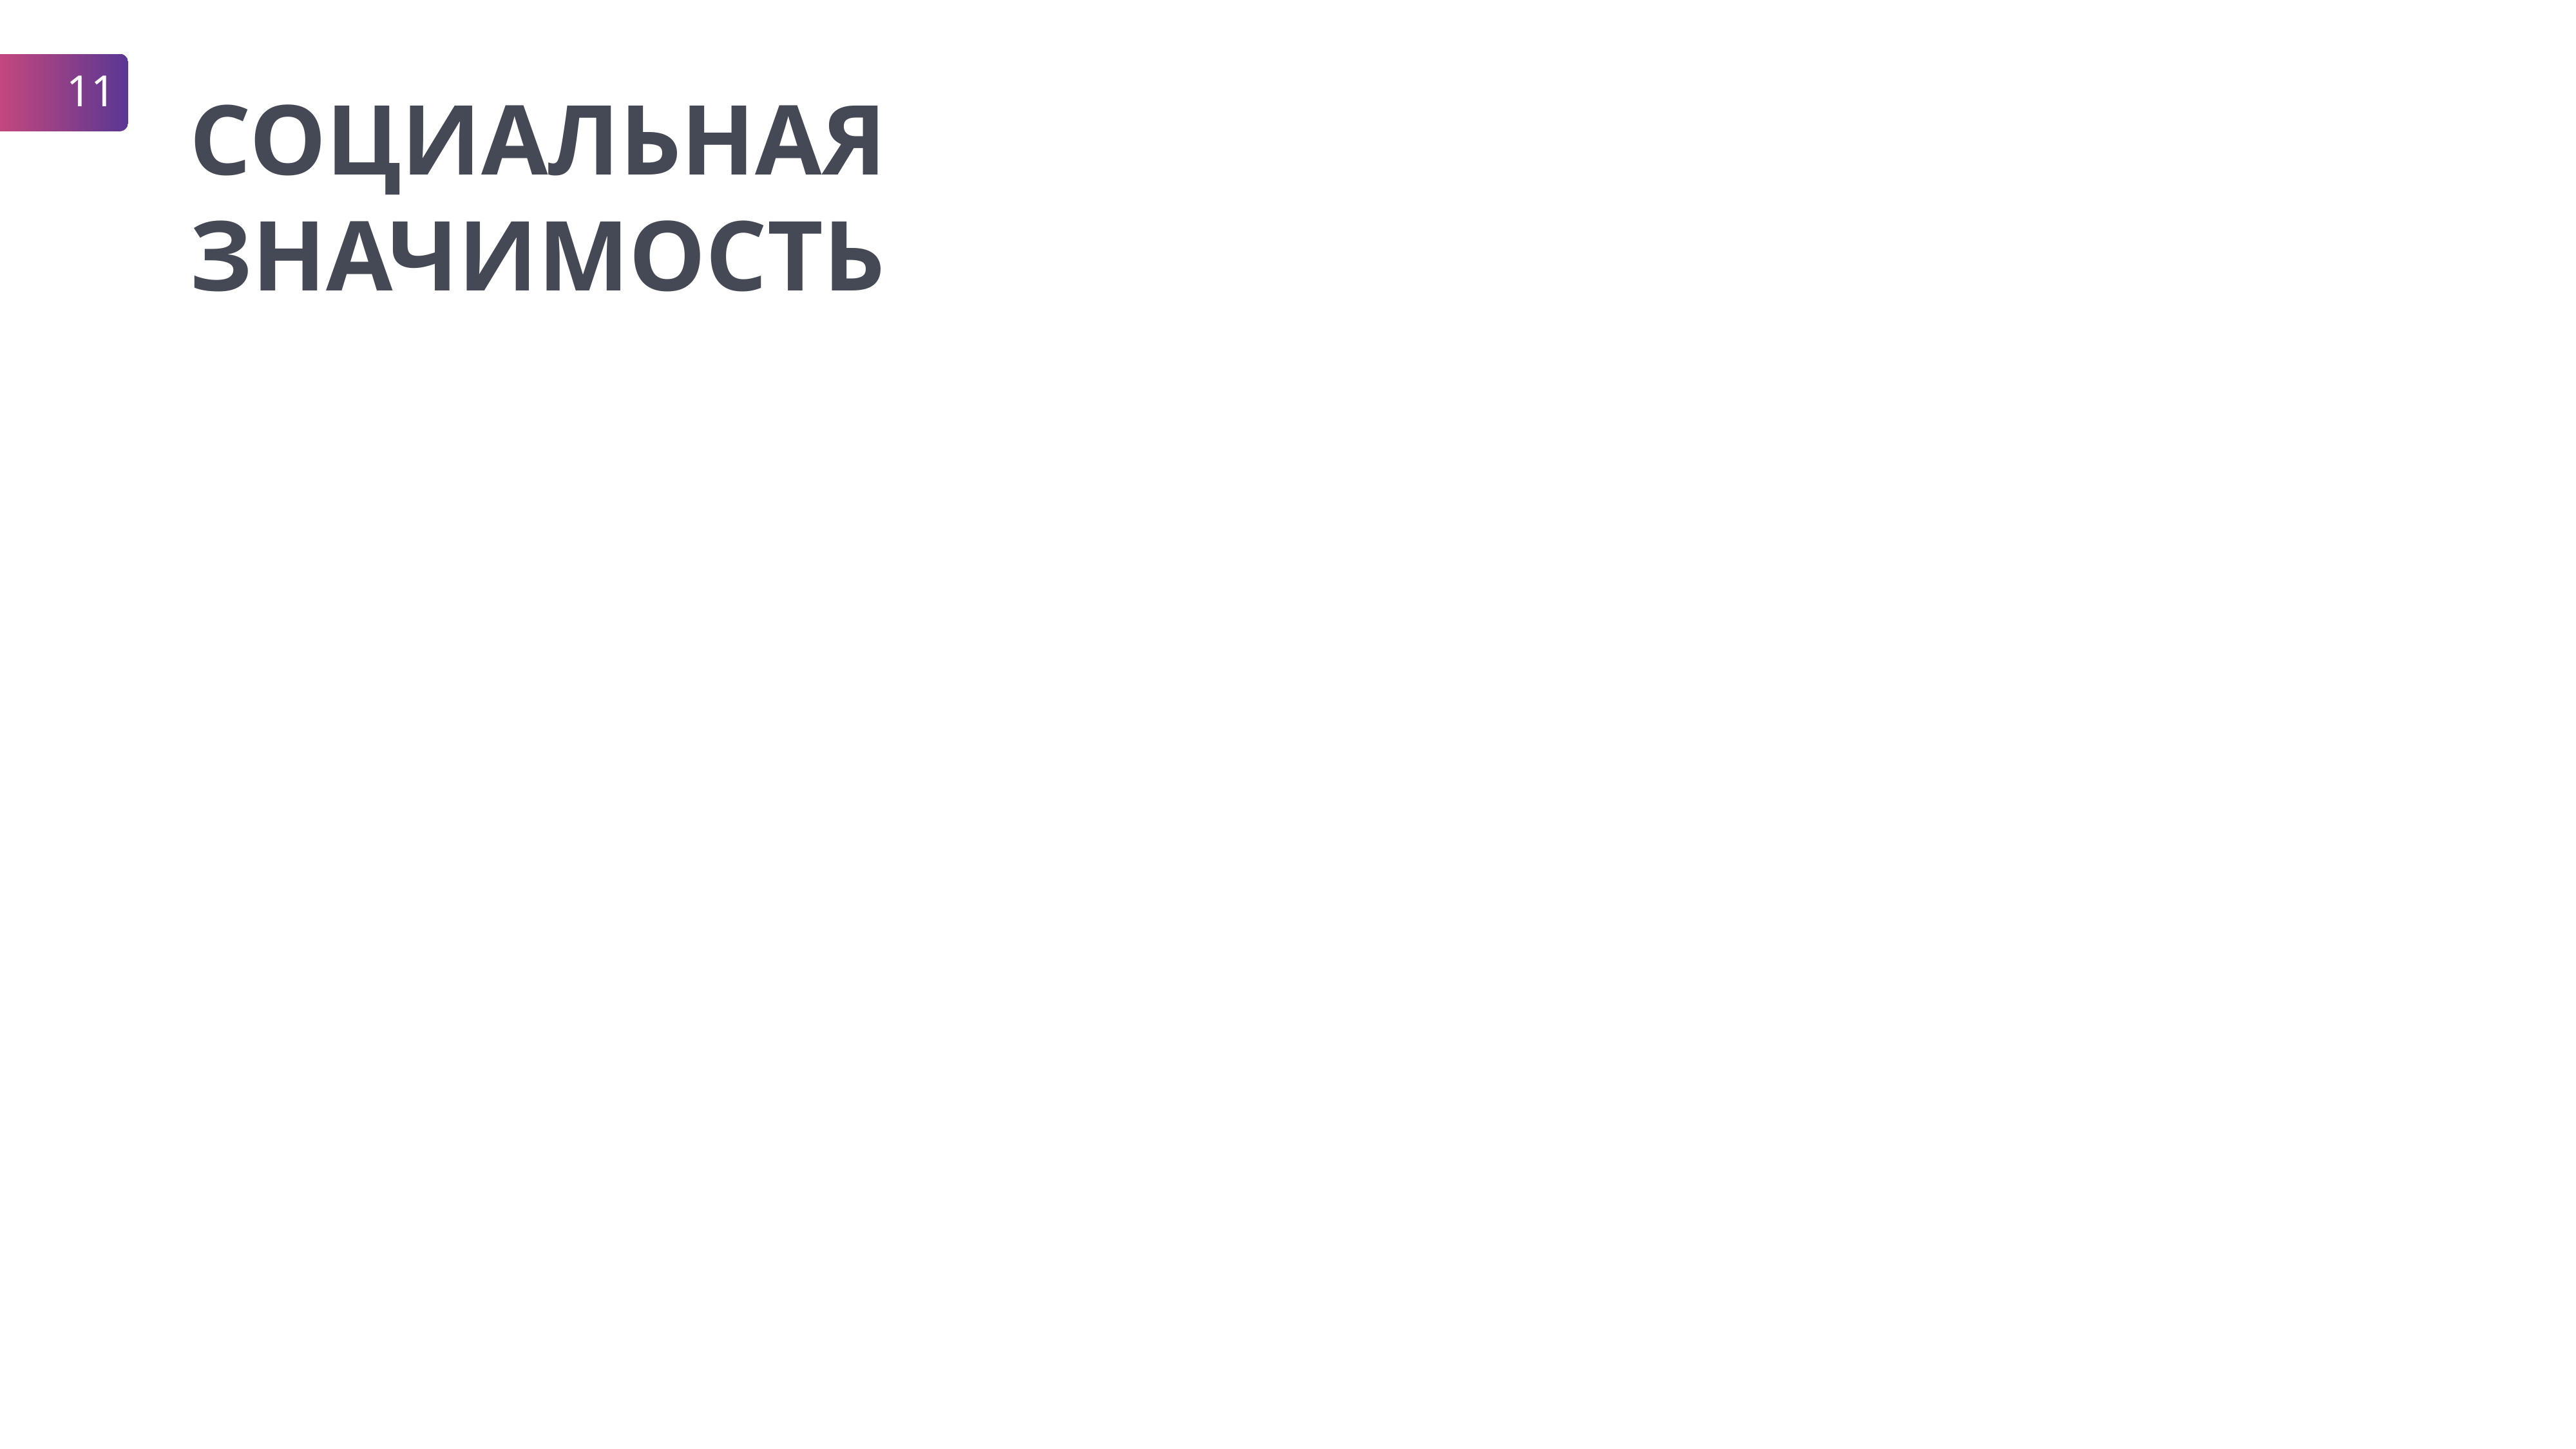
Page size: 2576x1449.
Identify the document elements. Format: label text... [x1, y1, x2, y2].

text_box СОЦИАЛЬНАЯ ЗНАЧИМОСТЬ [180, 73, 1539, 315]
slide_number 11 [0, 53, 129, 131]
